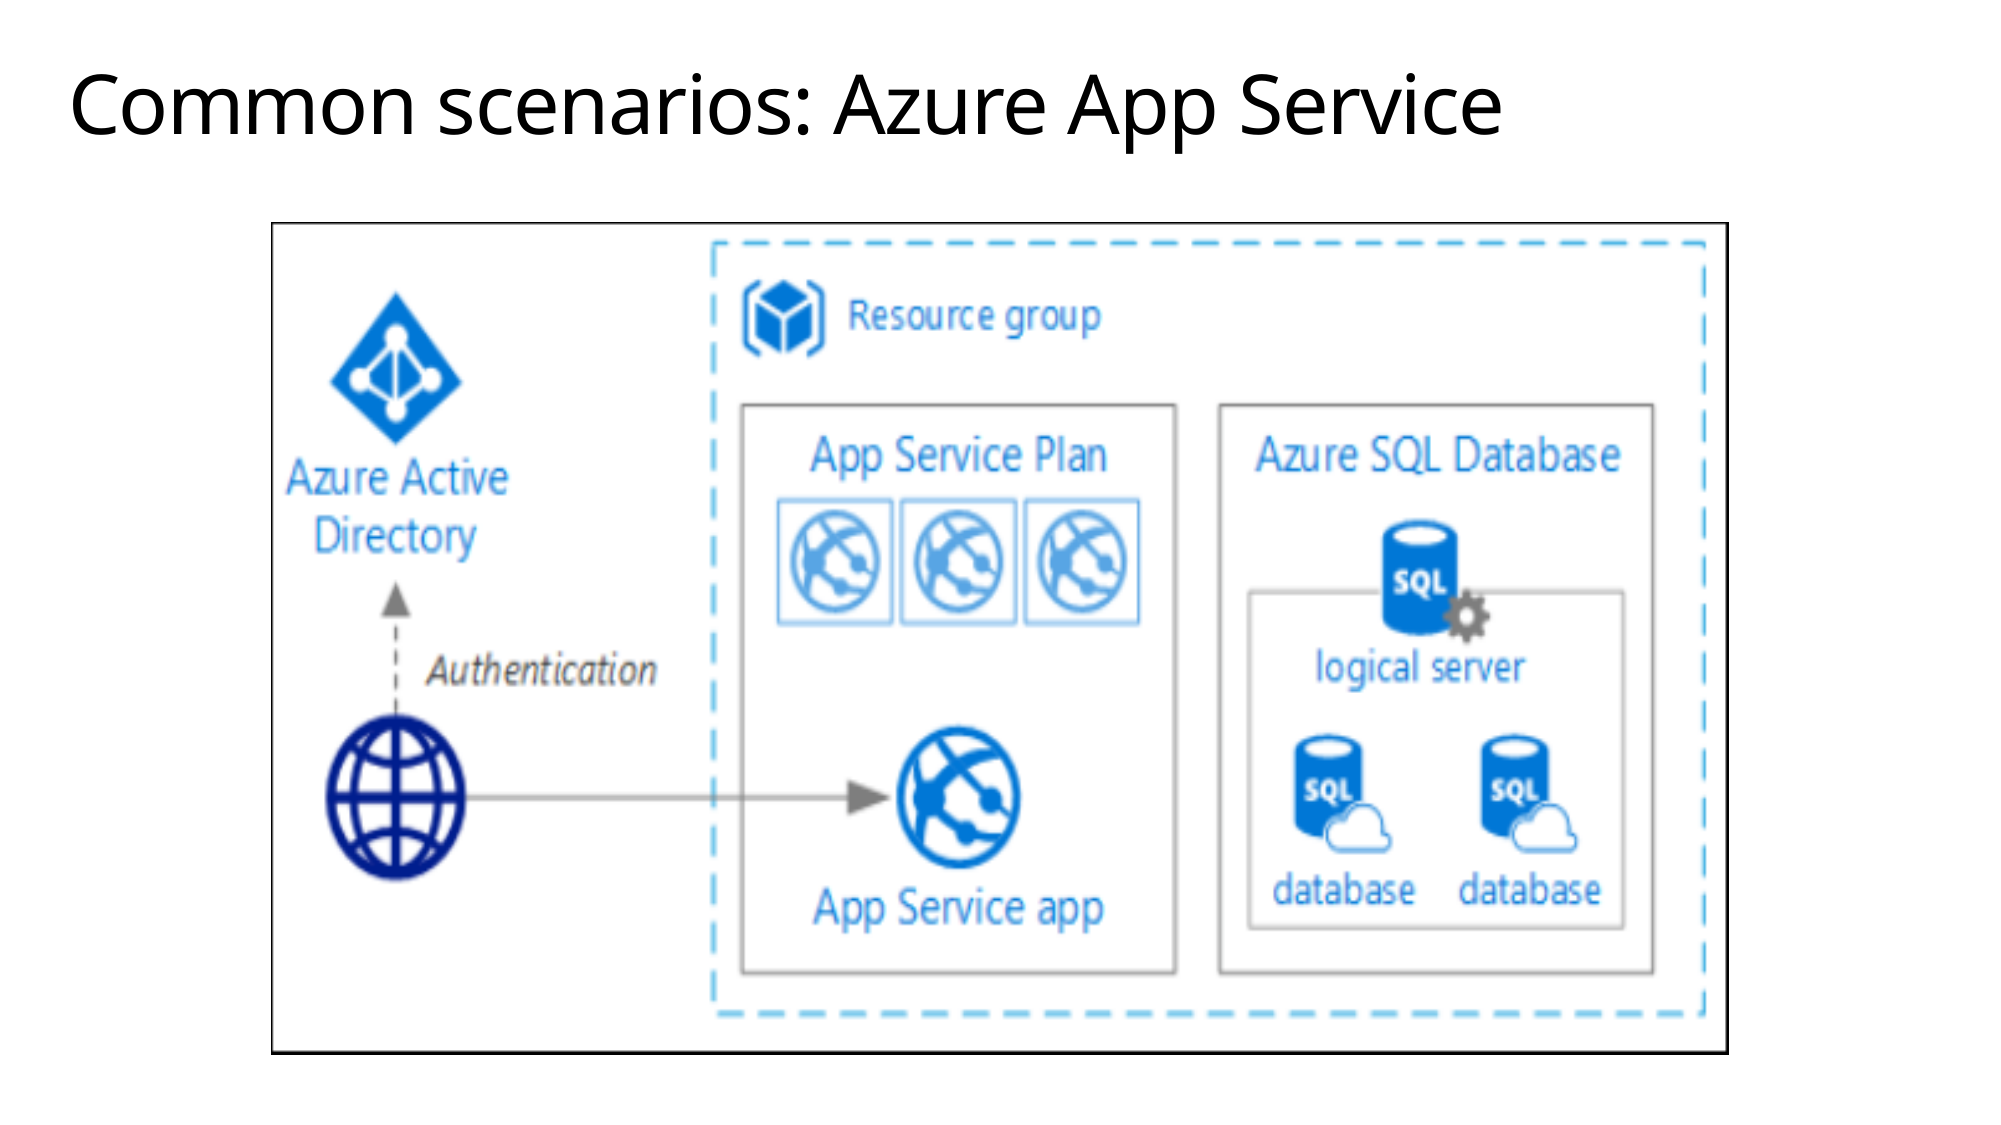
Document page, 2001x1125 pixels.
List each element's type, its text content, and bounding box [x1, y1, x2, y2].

picture [270, 222, 1730, 1055]
title Common scenarios: Azure App Service [44, 47, 1957, 196]
